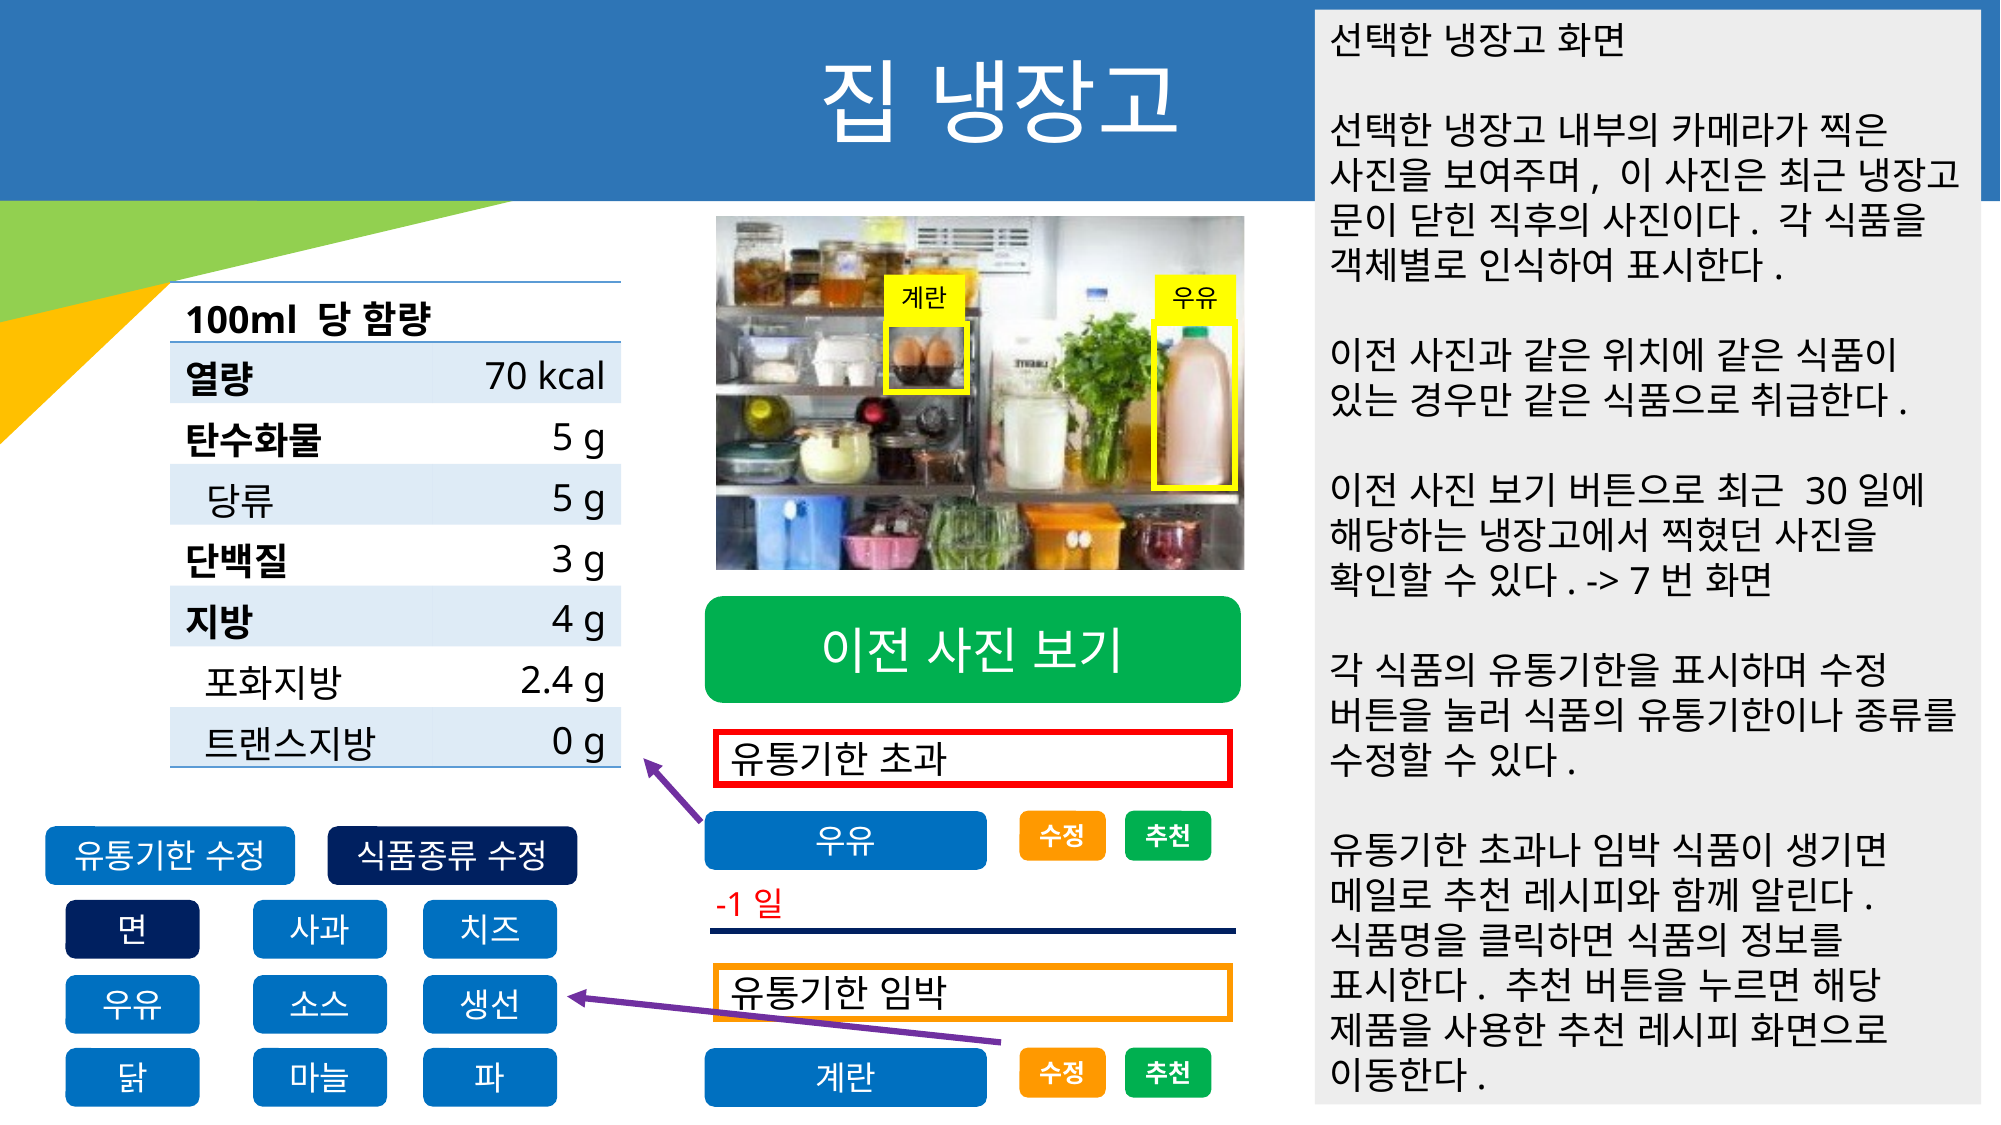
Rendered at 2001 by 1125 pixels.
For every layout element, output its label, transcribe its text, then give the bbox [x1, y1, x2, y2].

text_box 선택한 냉장고 화면 선택한 냉장고 내부의 카메라가 찍은 사진을 보여주며, 이 사진은 최근 냉장고 문이 닫힌 직후의 사진이다. 각 식품을 객체별로 인식하여 표시한다. 이전 사진과 같은 위치에 같은 식품이 있는 경우만 같은 식품으로 취급한다. 이전 사진 보기 버튼으로 최근 30일에 해당하는 냉장고에서 찍혔던 사진을 확인할 수 있다. -> 7번 화면 각 식품의 유통기한을 표시하며 수정 버튼을 눌러 식품의 유통기한이나 종류를 수정할 수 있다. 유통기한 초과나 임박 식품이 생기면 메일로 추천 레시피와 함께 알린다. 식품명을 클릭하면 식품의 정보를 표시한다. 추천 버튼을 누르면 해당 제품을 사용한 추천 레시피 화면으로 이동한다. [1314, 445, 1982, 1105]
text_box 생선 [422, 973, 559, 1035]
table_cell 트랜스지방 [170, 707, 432, 766]
table_cell 지방 [170, 586, 432, 646]
table_cell 5 g [432, 445, 621, 464]
text_box 닭 [64, 1046, 201, 1108]
table_cell 2.4 g [432, 646, 621, 707]
table_cell 포화지방 [170, 646, 432, 707]
table_cell 탄수화물 [170, 445, 432, 464]
text_box 유통기한 초과 [715, 731, 1231, 785]
table_cell 당류 [170, 464, 432, 525]
text_box 식품종류 수정 [326, 825, 579, 886]
text_box 우유 [703, 810, 989, 871]
text_box 유통기한 임박 [715, 965, 1231, 1020]
text_box 계란 [703, 1047, 989, 1108]
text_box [567, 996, 1002, 1043]
text_box 파 [422, 1046, 559, 1108]
text_box -1일 [701, 875, 821, 931]
text_box 추천 [1124, 809, 1213, 862]
text_box 사과 [252, 898, 389, 960]
text_box 수정 [1018, 1046, 1107, 1099]
text_box 이전 사진 보기 [703, 595, 1242, 704]
text_box 치즈 [422, 898, 559, 960]
text_box 면 [64, 898, 201, 960]
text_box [643, 758, 702, 823]
table_cell 단백질 [170, 525, 432, 586]
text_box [0, 0, 2000, 445]
text_box 수정 [1018, 809, 1107, 862]
table_cell 3 g [432, 525, 621, 586]
picture [716, 215, 1245, 570]
table_cell 4 g [432, 586, 621, 646]
table_cell 0 g [432, 707, 621, 766]
table_cell 5 g [432, 464, 621, 525]
text_box 소스 [252, 973, 389, 1035]
text_box 추천 [1124, 1046, 1213, 1099]
text_box 유통기한 수정 [44, 825, 297, 886]
text_box 마늘 [252, 1046, 389, 1108]
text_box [1825, 29, 1952, 156]
text_box 우유 [64, 973, 201, 1035]
